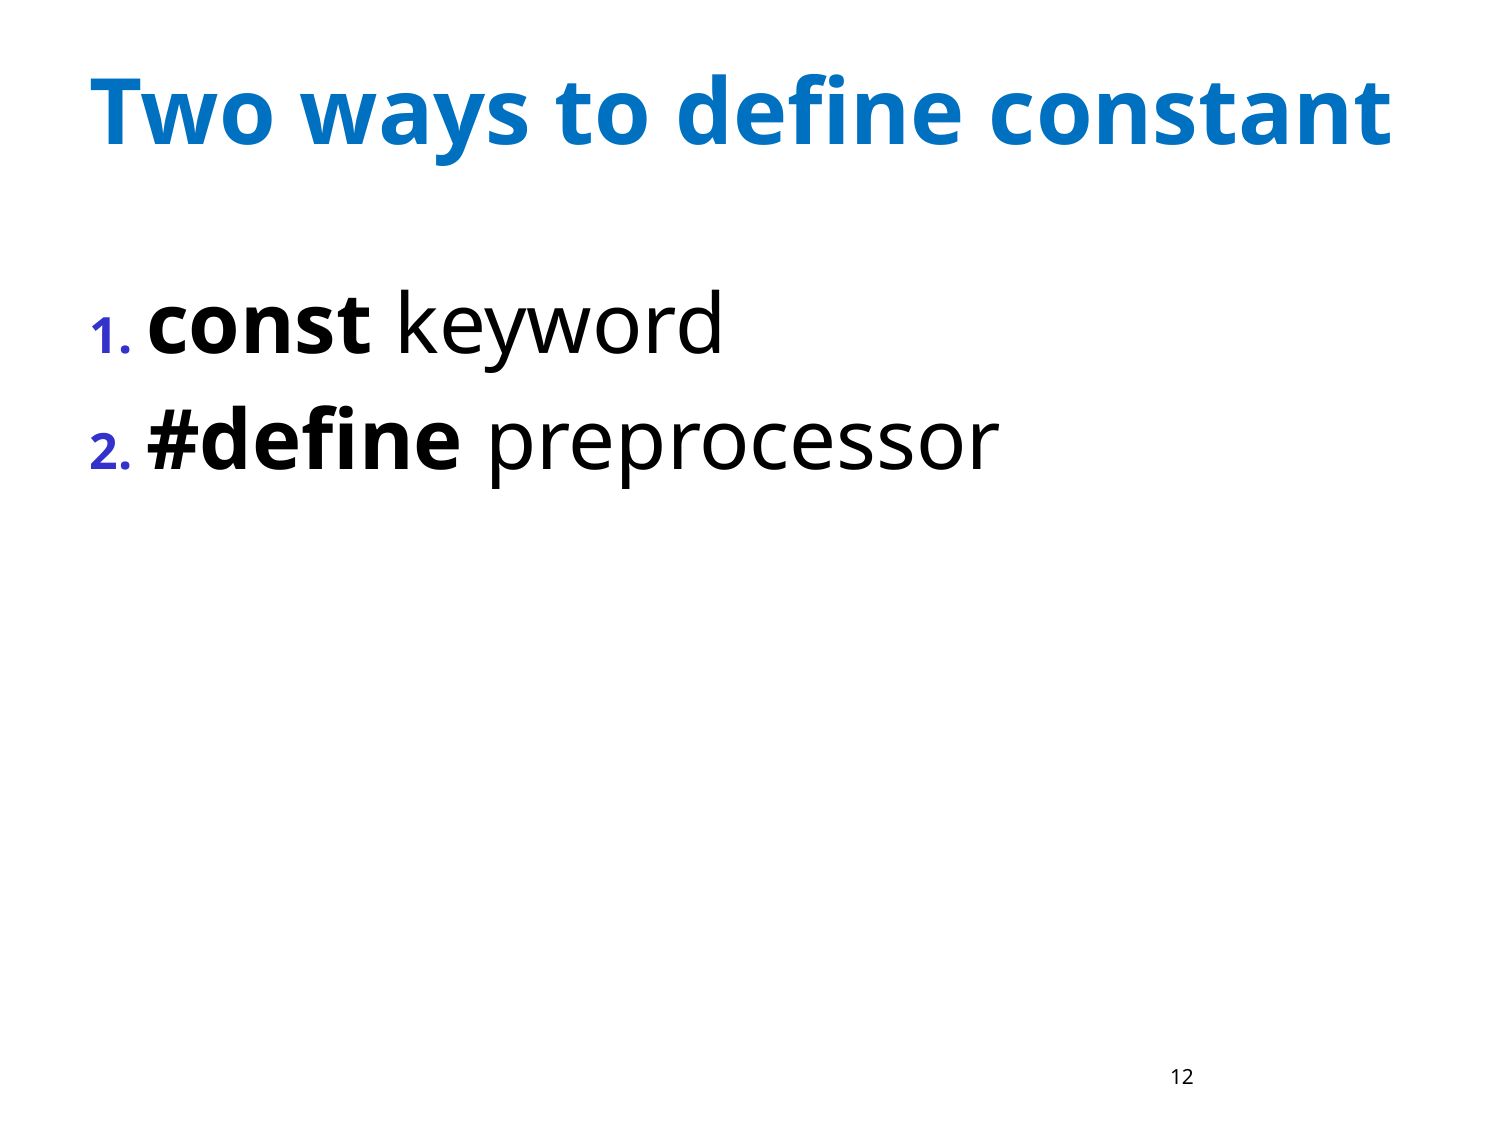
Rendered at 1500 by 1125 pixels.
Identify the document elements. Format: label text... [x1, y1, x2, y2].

slide_number 12 [1155, 1024, 1468, 1100]
list const keyword #define preprocessor [75, 262, 1425, 1005]
title Two ways to define constant [75, 45, 1425, 233]
